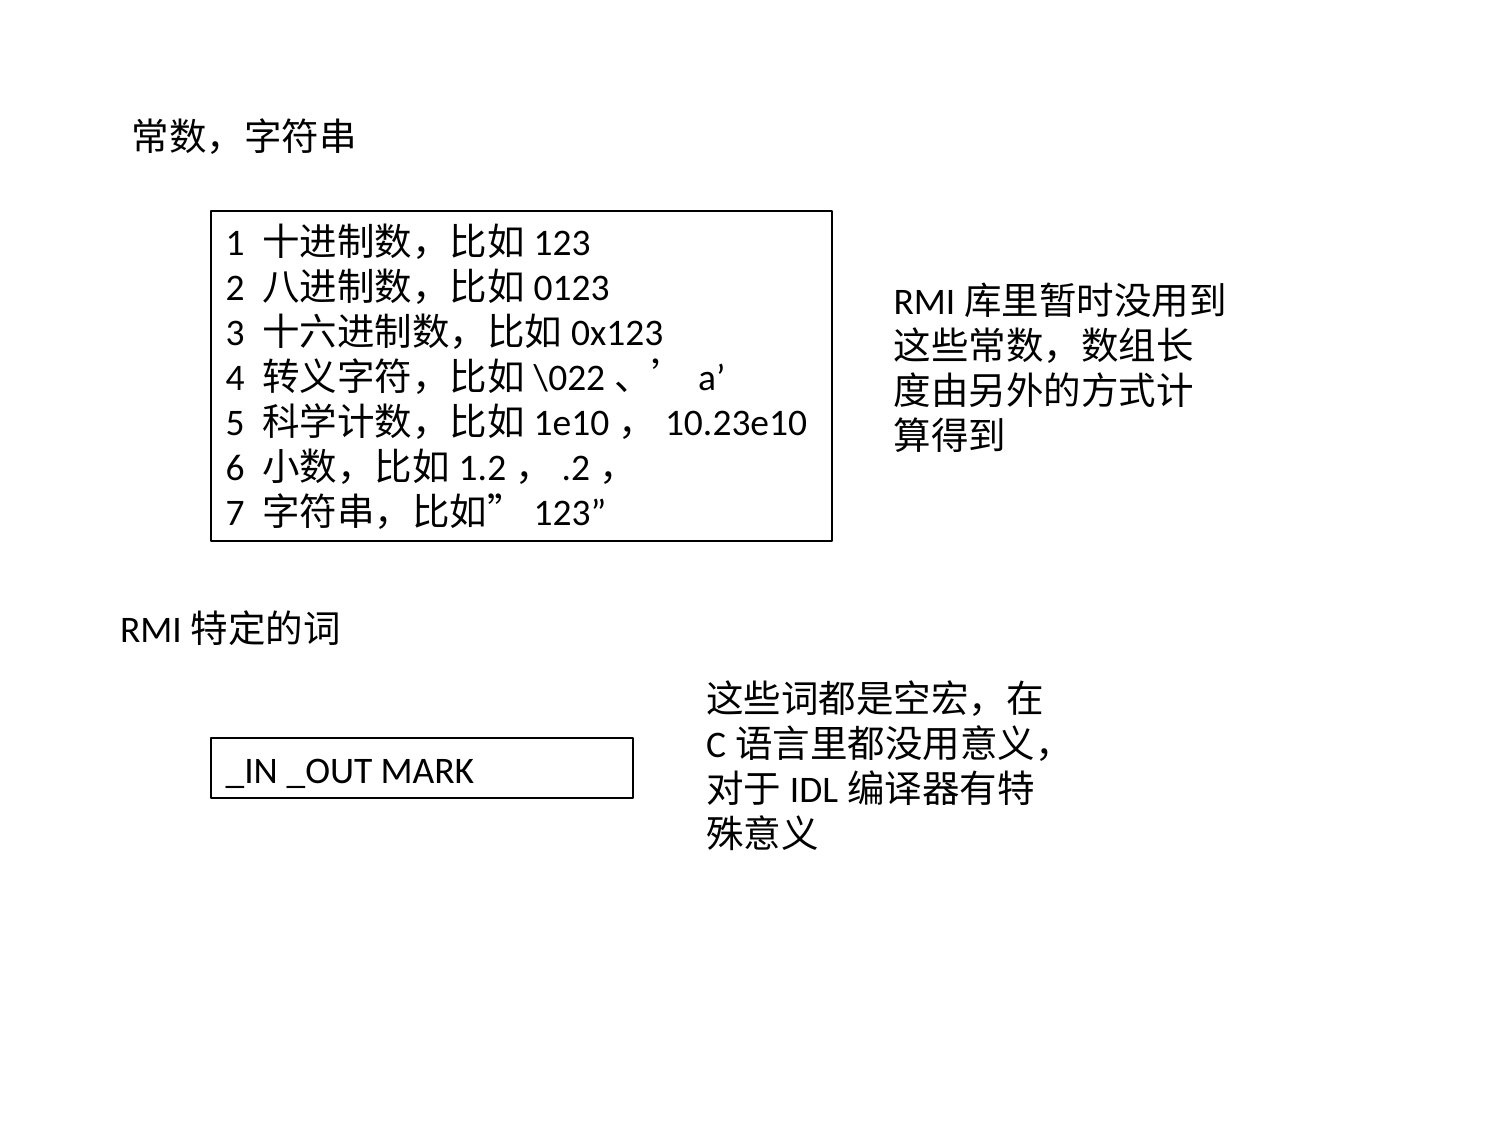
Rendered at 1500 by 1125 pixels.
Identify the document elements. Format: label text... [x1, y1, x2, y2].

text_box RMI特定的词 [105, 597, 539, 658]
text_box 常数，字符串 [117, 105, 399, 166]
text_box _IN _OUT MARK [210, 738, 633, 798]
text_box RMI库里暂时没用到这些常数，数组长度由另外的方式计算得到 [878, 269, 1243, 465]
text_box 1 十进制数，比如123 2 八进制数，比如0123 3 十六进制数，比如0x123 4 转义字符，比如\022、’a’ 5 科学计数，比如1e10，10.23e10 6 小数，比如1.2，.2， 7 字符串，比如”123” [210, 210, 832, 541]
text_box 这些词都是空宏，在C语言里都没用意义，对于IDL编译器有特殊意义 [691, 667, 1078, 863]
